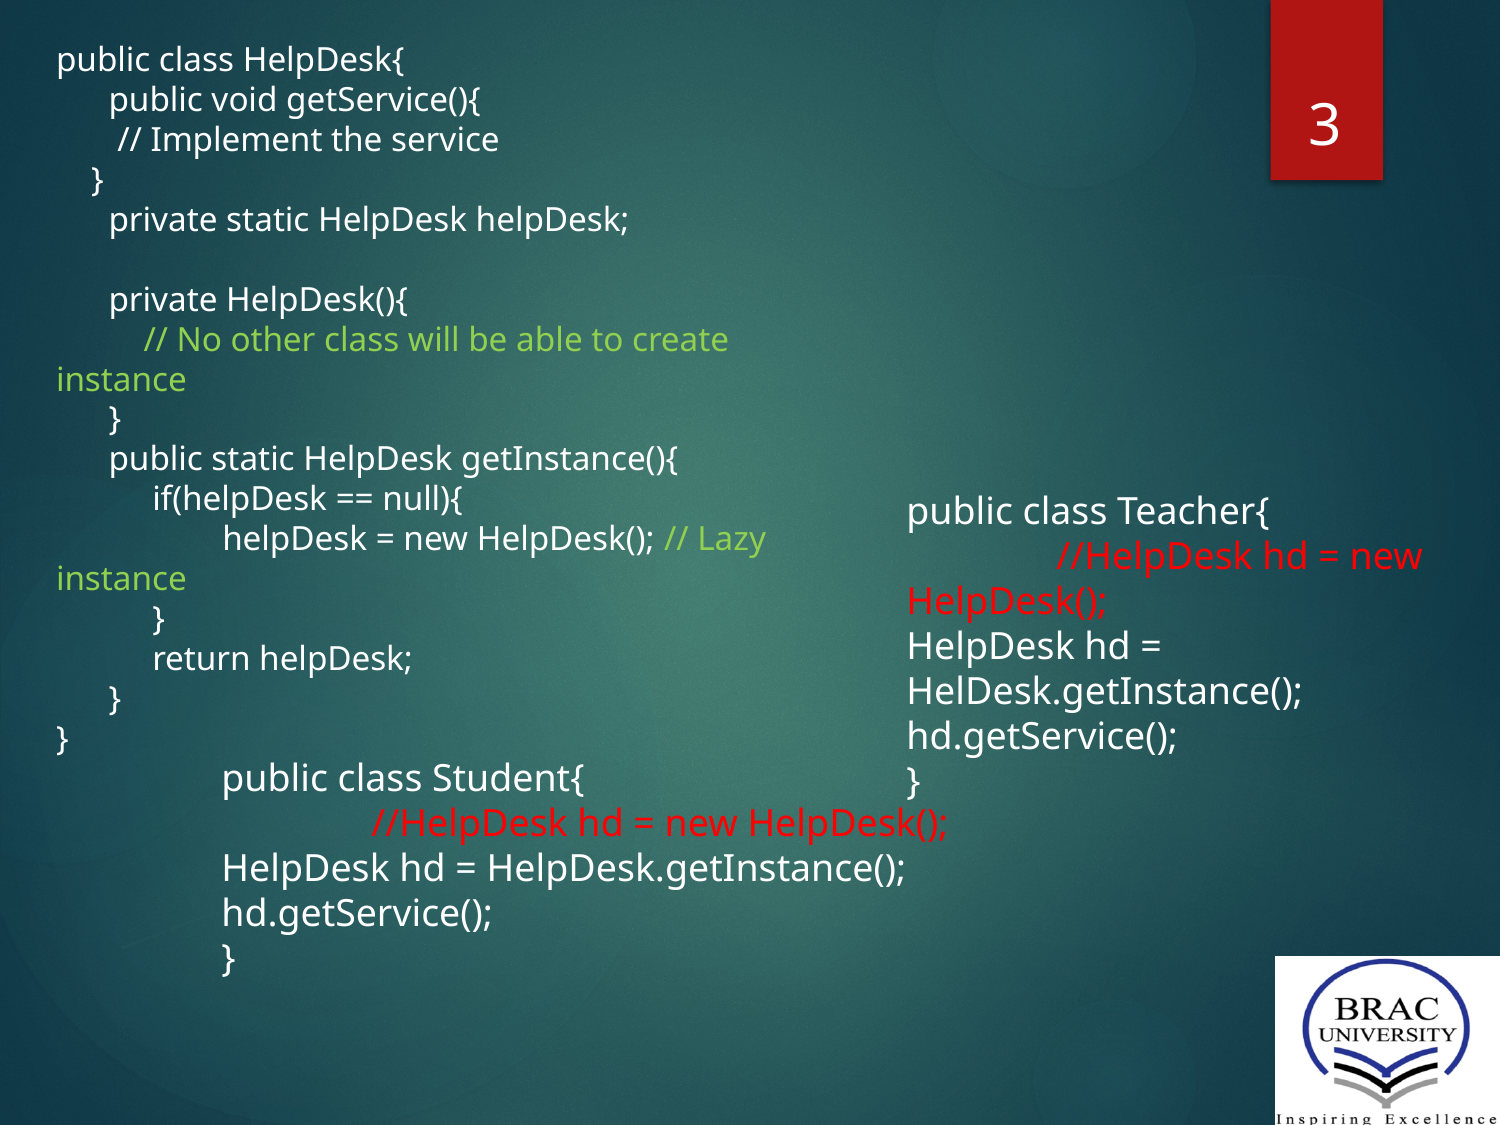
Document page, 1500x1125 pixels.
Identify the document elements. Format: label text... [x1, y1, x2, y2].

text_box public class Student{ //HelpDesk hd = new HelpDesk(); HelpDesk hd = HelpDesk.getInstance(); hd.getService(); } [206, 746, 998, 987]
text_box public class Teacher{ //HelpDesk hd = new HelpDesk(); HelpDesk hd = HelDesk.getInstance(); hd.getService(); } [891, 479, 1471, 810]
picture [1274, 956, 1500, 1125]
slide_number 3 [1273, 48, 1378, 175]
text_box public class HelpDesk{ public void getService(){ // Implement the service } private static HelpDesk helpDesk; private HelpDesk(){ // No other class will be able to create instance } public static HelpDesk getInstance(){ if(helpDesk == null){ helpDesk = new HelpDesk(); // Lazy instance } return helpDesk; } } [41, 30, 857, 765]
